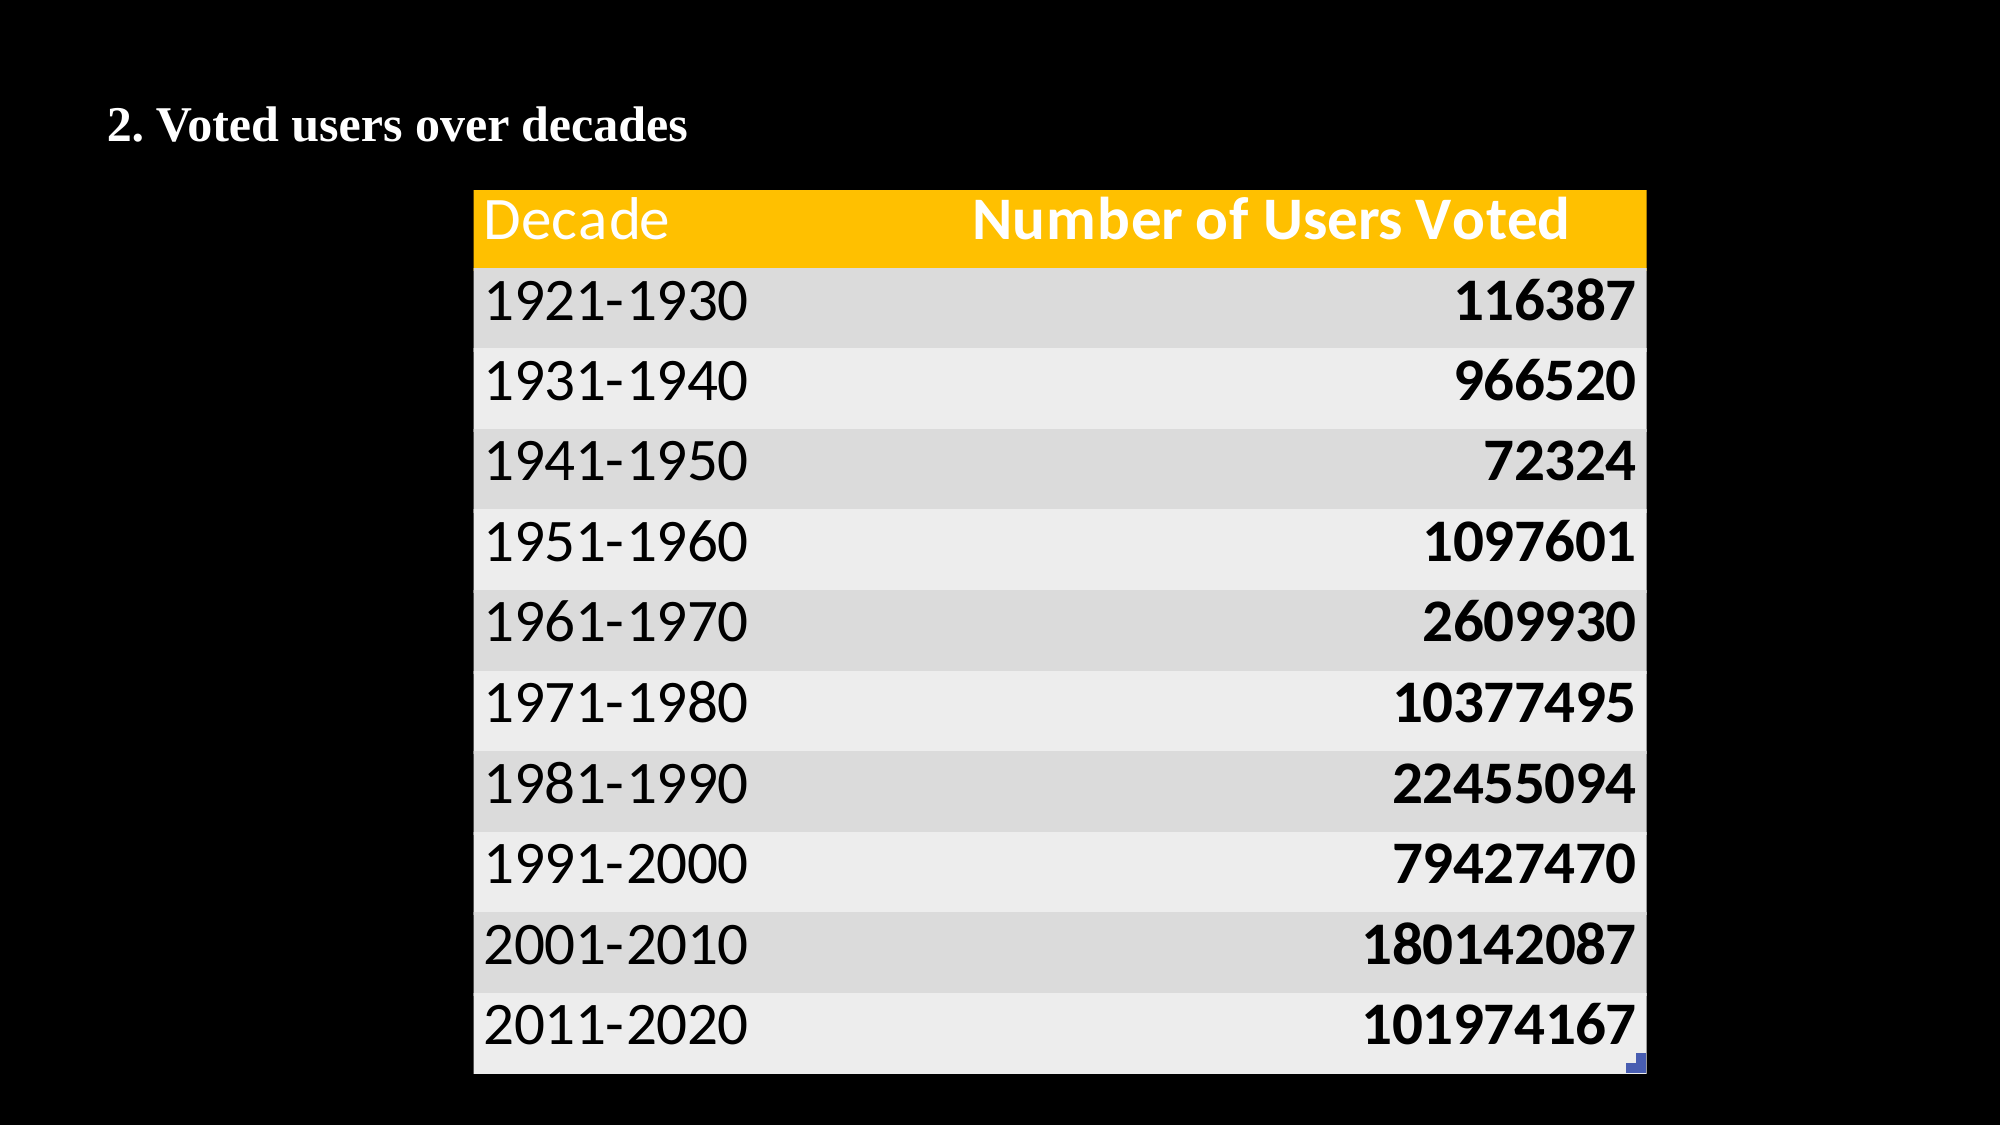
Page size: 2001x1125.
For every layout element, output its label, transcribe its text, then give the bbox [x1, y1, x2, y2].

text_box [470, 187, 1650, 1077]
text_box 2. Voted users over decades [92, 84, 704, 160]
